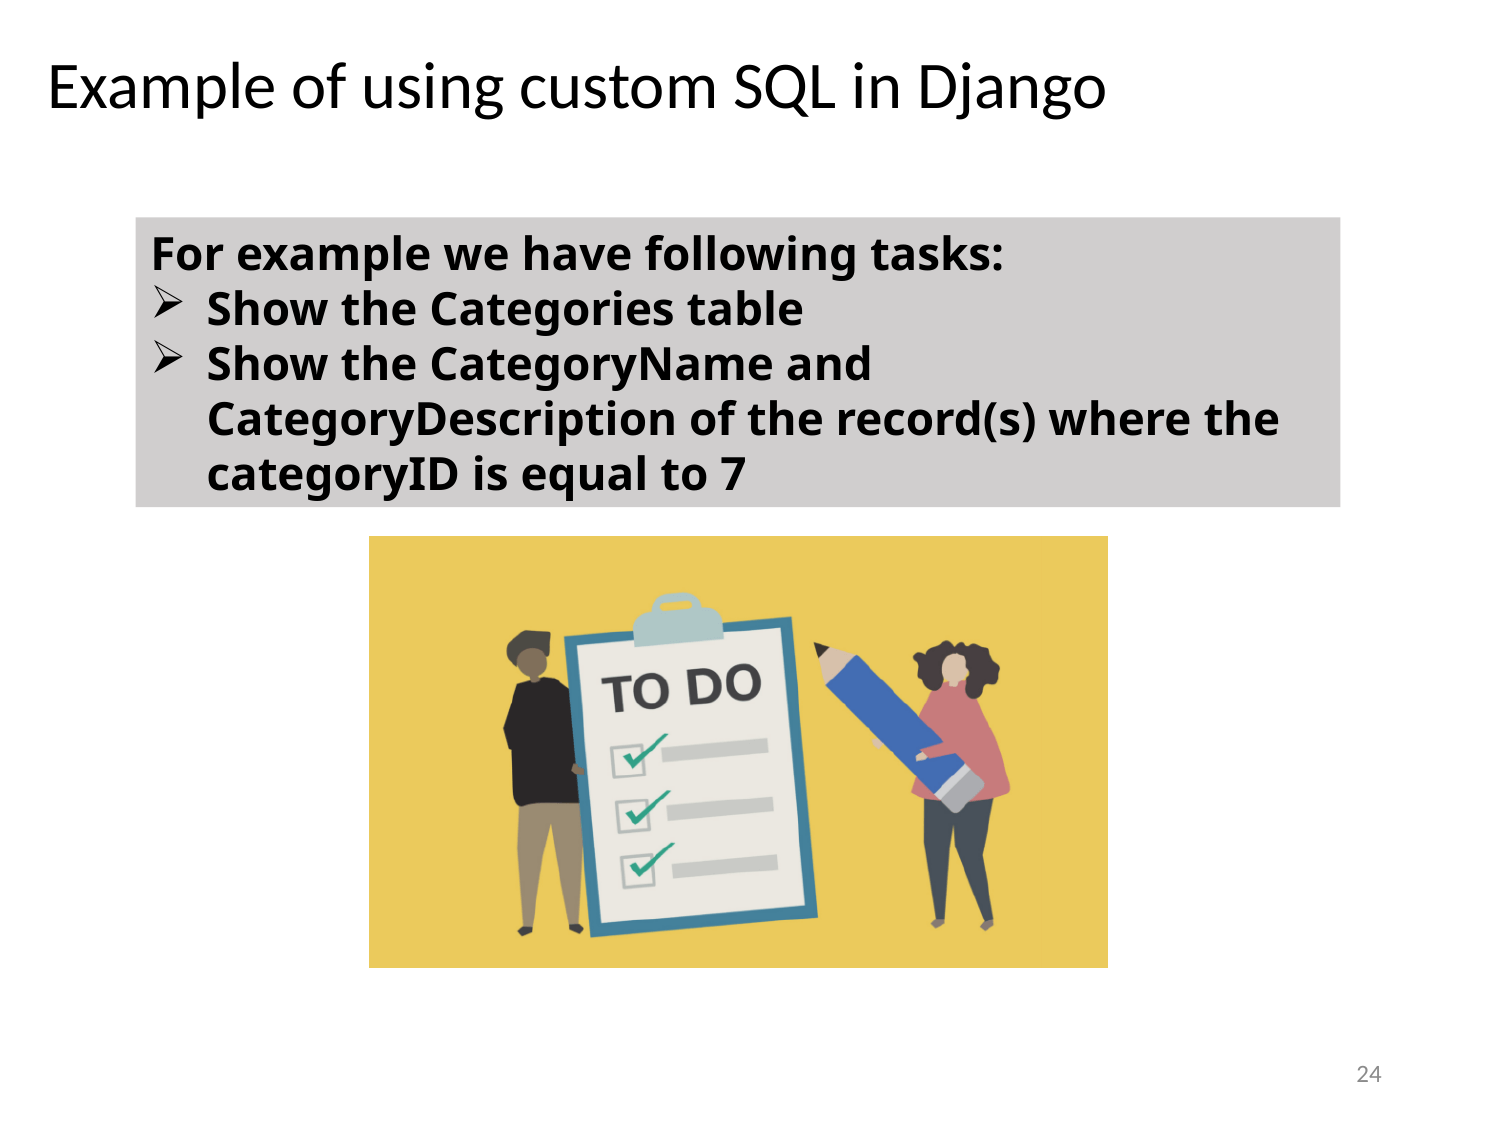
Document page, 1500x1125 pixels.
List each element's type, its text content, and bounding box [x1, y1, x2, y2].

text_box For example we have following tasks: Show the Categories table Show the CategoryName and CategoryDescription of the record(s) where the categoryID is equal to 7 [135, 217, 1341, 508]
slide_number 24 [1059, 1042, 1397, 1103]
picture [369, 536, 1108, 968]
title Example of using custom SQL in Django [17, 12, 1483, 161]
